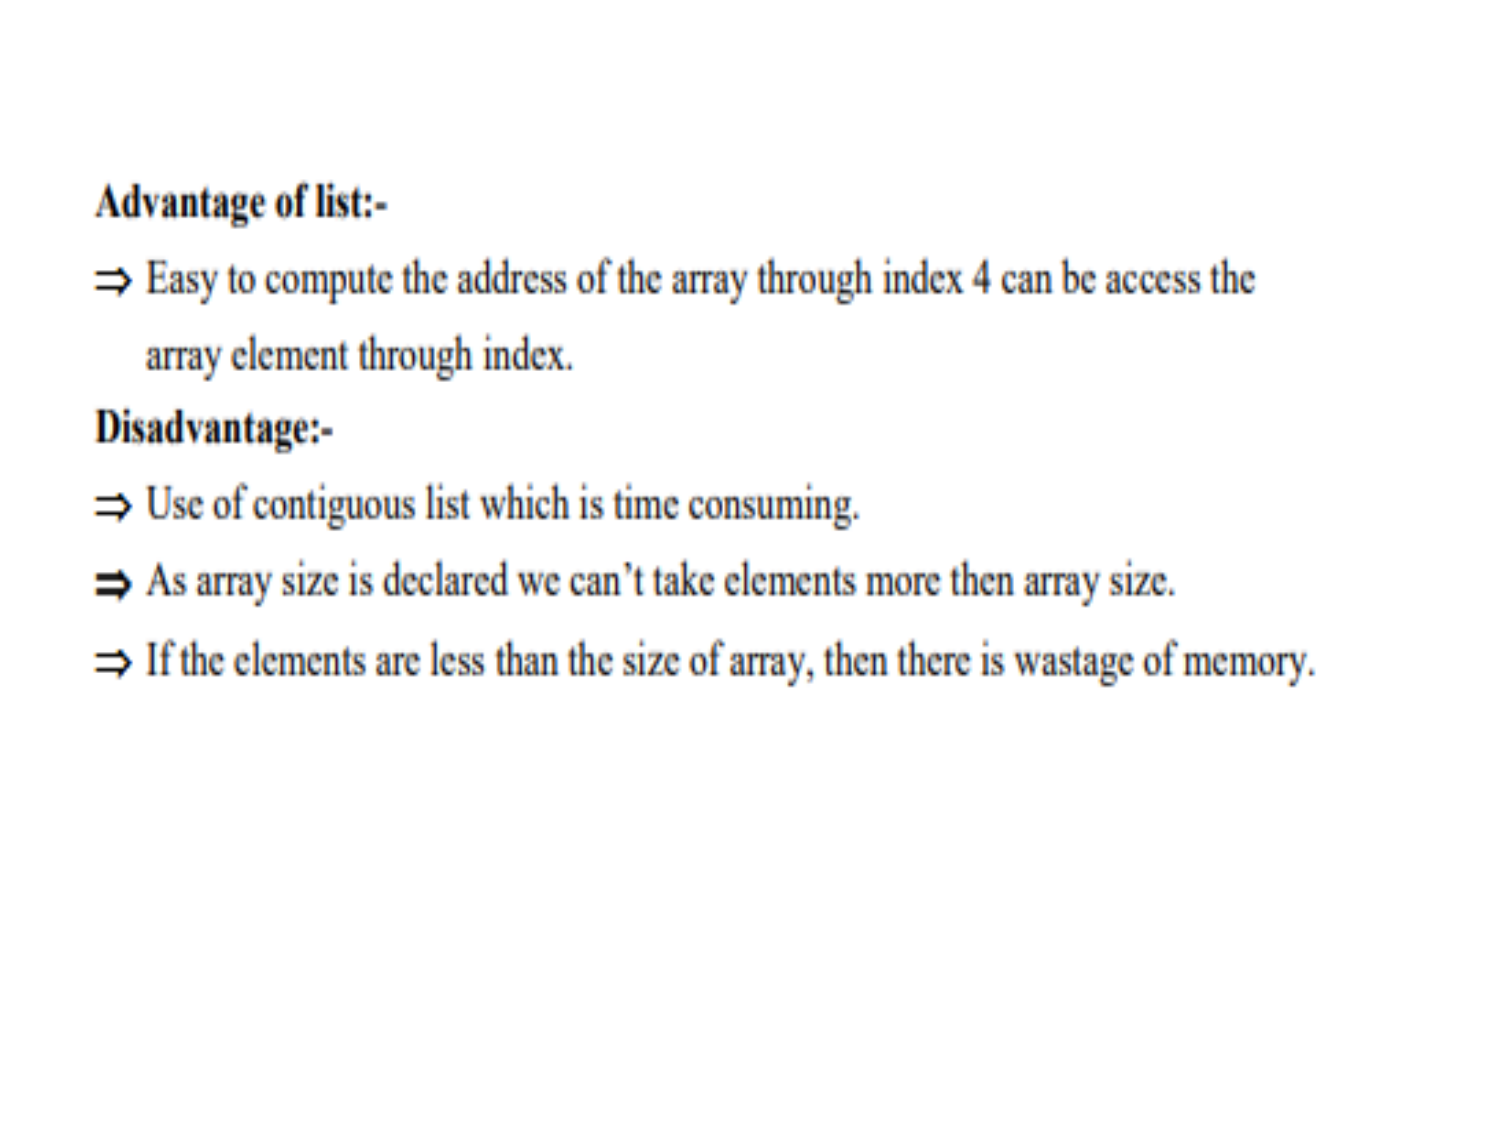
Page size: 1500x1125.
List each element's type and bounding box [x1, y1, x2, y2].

list [37, 149, 1476, 713]
